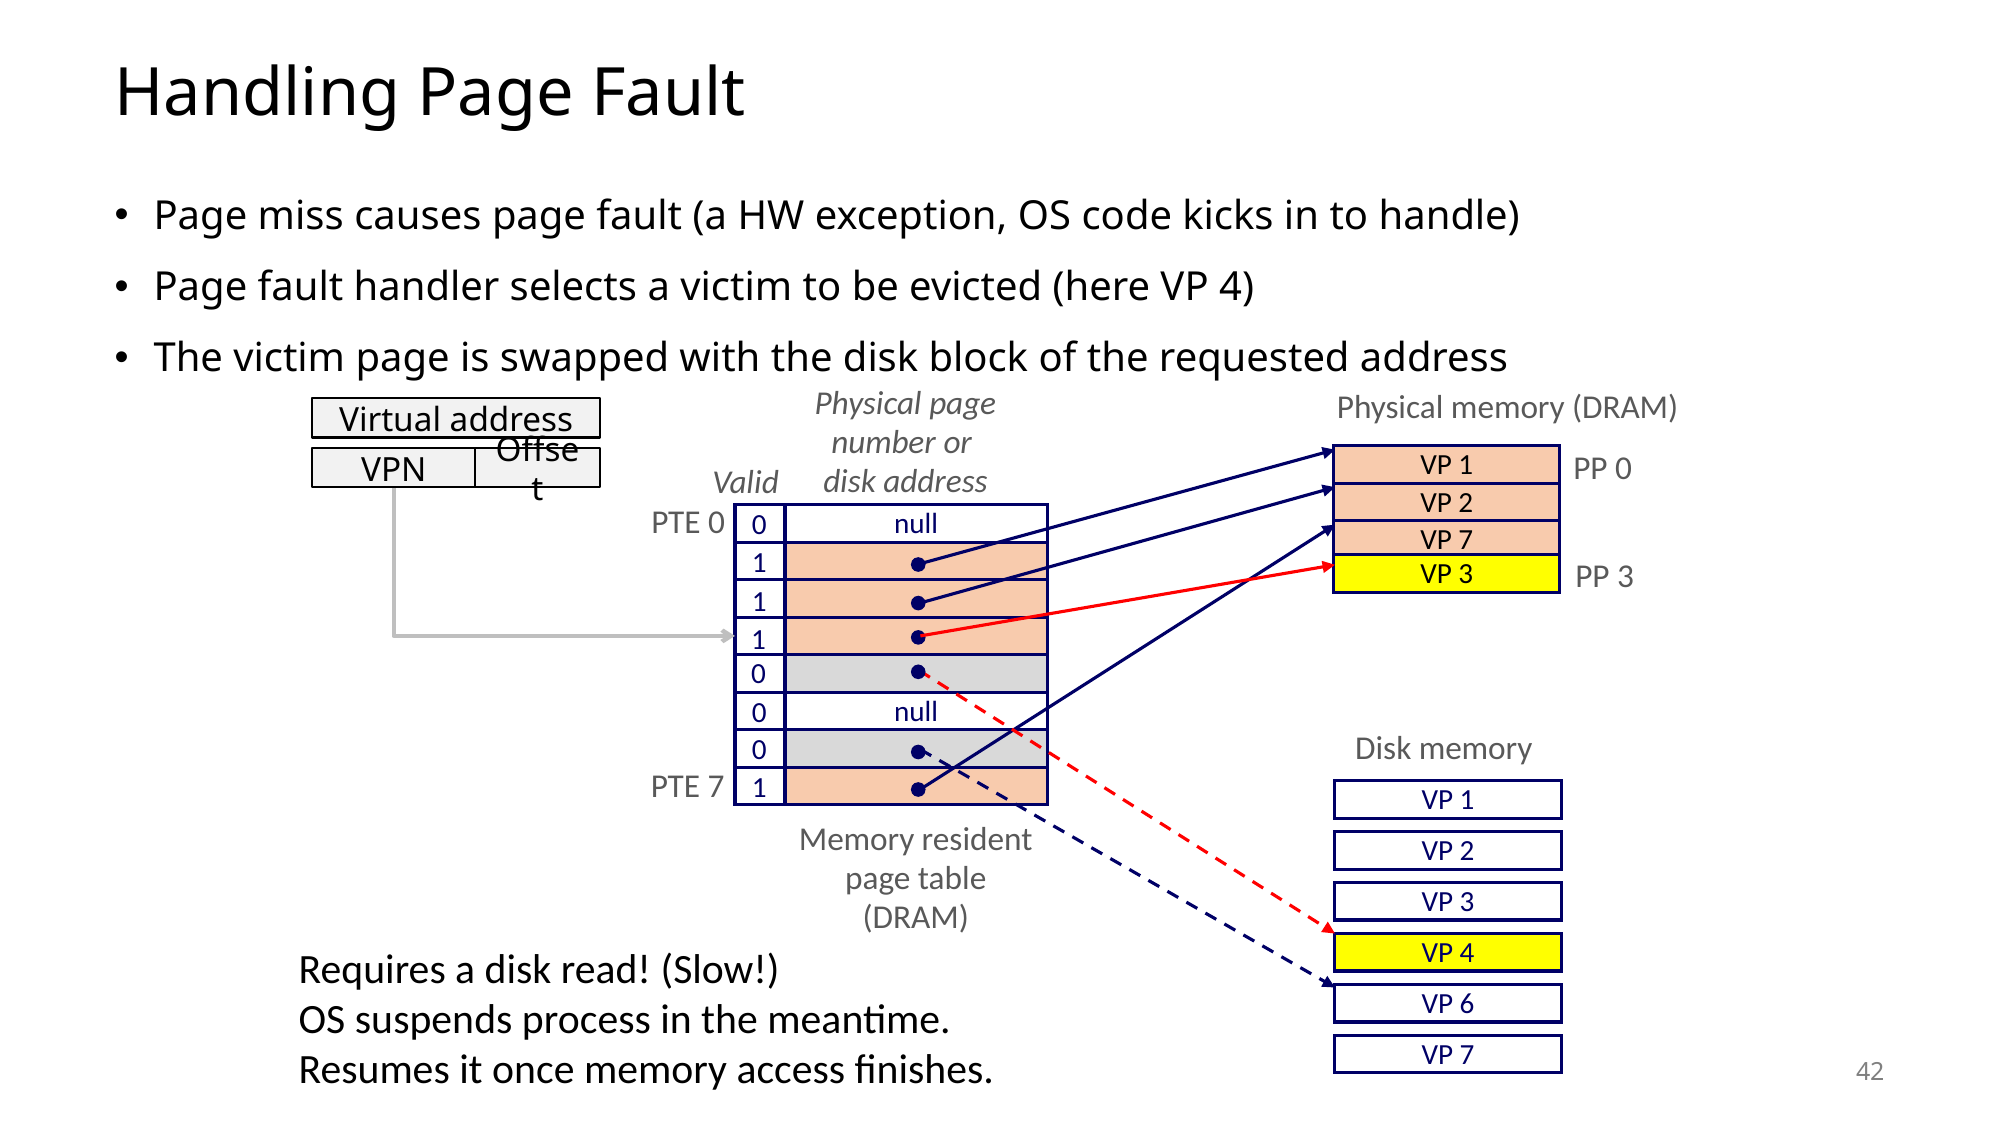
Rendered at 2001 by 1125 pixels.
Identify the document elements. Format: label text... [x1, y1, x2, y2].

title Handling Page Fault [99, 37, 1900, 150]
text_box [958, 730, 1048, 767]
text_box Physical page number or disk address [799, 375, 1012, 508]
text_box [1316, 975, 1334, 988]
text_box VP 1 [1333, 445, 1560, 484]
text_box VP 3 [1334, 882, 1562, 921]
text_box [785, 579, 1048, 617]
text_box 1 [740, 775, 782, 813]
text_box Virtual address [312, 397, 490, 438]
text_box PTE 0 [639, 494, 740, 549]
text_box 0 [737, 687, 782, 724]
text_box 0 [740, 499, 782, 537]
text_box 1 [737, 576, 782, 626]
text_box PP 0 [1558, 440, 1647, 495]
text_box [911, 596, 925, 610]
text_box VP 1 [1334, 780, 1562, 819]
text_box [925, 446, 1333, 563]
text_box Valid [697, 454, 810, 509]
text_box Offset [474, 447, 490, 488]
text_box [781, 654, 785, 693]
text_box [781, 617, 785, 654]
text_box VP 2 [1333, 484, 1560, 521]
text_box [911, 631, 925, 644]
text_box [785, 617, 1048, 654]
text_box [785, 767, 1048, 805]
slide_number 42 [1749, 1042, 1900, 1103]
text_box null [785, 504, 1048, 542]
text_box VPN [312, 447, 474, 488]
text_box [911, 745, 925, 759]
text_box 0 [736, 648, 781, 698]
text_box [911, 783, 925, 796]
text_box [490, 391, 639, 733]
text_box [925, 484, 1333, 602]
text_box VP 2 [1334, 831, 1562, 870]
text_box PTE 7 [635, 758, 740, 814]
text_box Requires a disk read! (Slow!) OS suspends process in the meantime. Resumes it once memory access finishes. [283, 933, 1010, 1099]
text_box VP 7 [1333, 521, 1560, 554]
text_box VP 3 [1333, 554, 1560, 593]
text_box 1 [736, 614, 781, 648]
text_box [785, 654, 1048, 693]
text_box VP 6 [1334, 984, 1562, 1022]
text_box 0 [737, 724, 782, 775]
text_box VP 4 [1334, 933, 1562, 971]
text_box 1 [737, 537, 782, 576]
text_box [1321, 921, 1335, 934]
text_box [920, 560, 1335, 637]
text_box null [785, 693, 1048, 730]
text_box Disk memory [1340, 720, 1548, 776]
text_box [911, 665, 925, 679]
text_box [1249, 524, 1335, 579]
list Page miss causes page fault (a HW exception, OS code kicks in to handle) Page fault handler selects a victim to be evicted (here VP 4) The victim page is swapped with the disk block of the requested address [99, 187, 1900, 389]
text_box PP 3 [1560, 548, 1650, 603]
text_box [785, 542, 1048, 579]
text_box Memory resident page table (DRAM) [783, 811, 1048, 944]
text_box VP 7 [1334, 1035, 1562, 1073]
text_box Physical memory (DRAM) [1283, 379, 1732, 435]
text_box [911, 558, 925, 571]
text_box [785, 730, 1011, 767]
